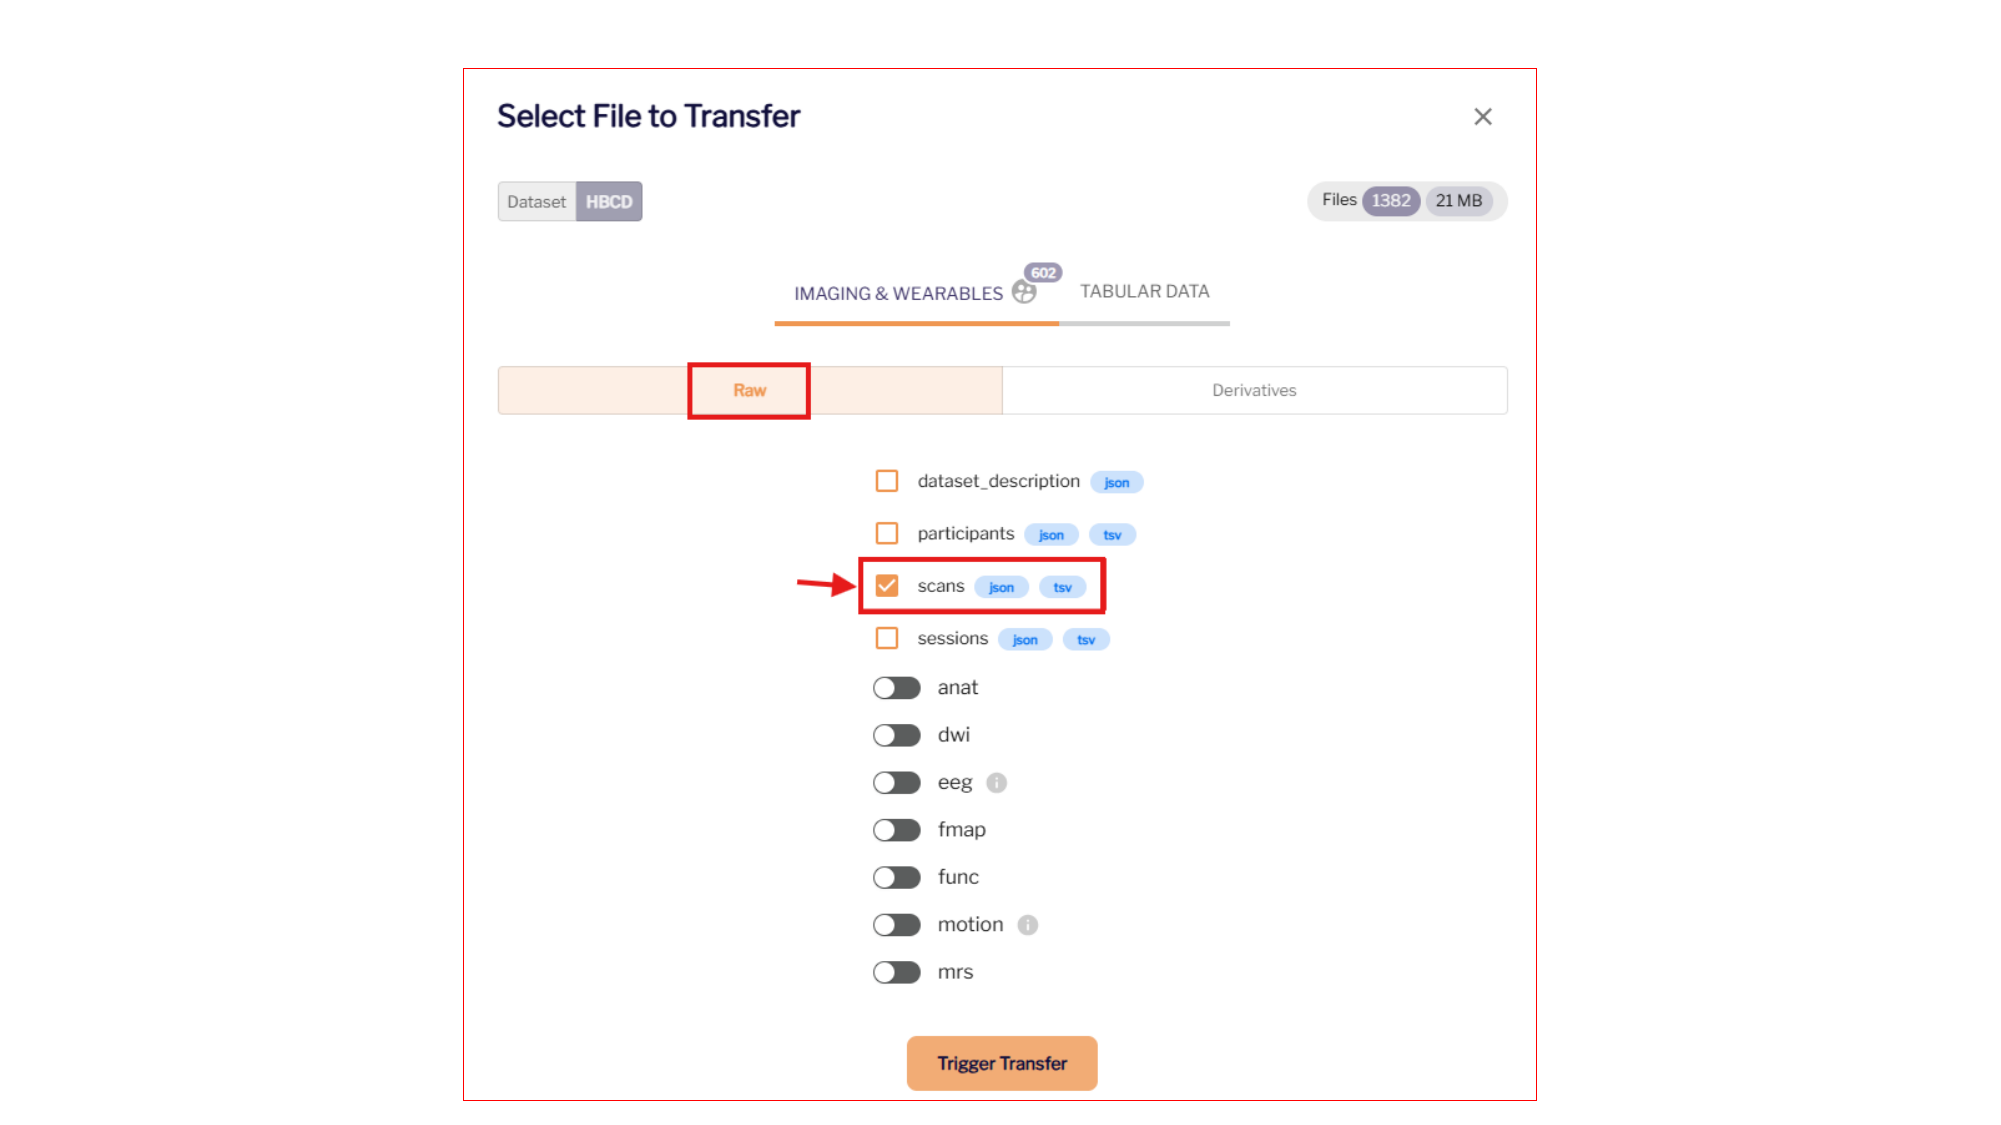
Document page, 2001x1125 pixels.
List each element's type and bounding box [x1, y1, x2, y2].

picture [462, 67, 1538, 1102]
